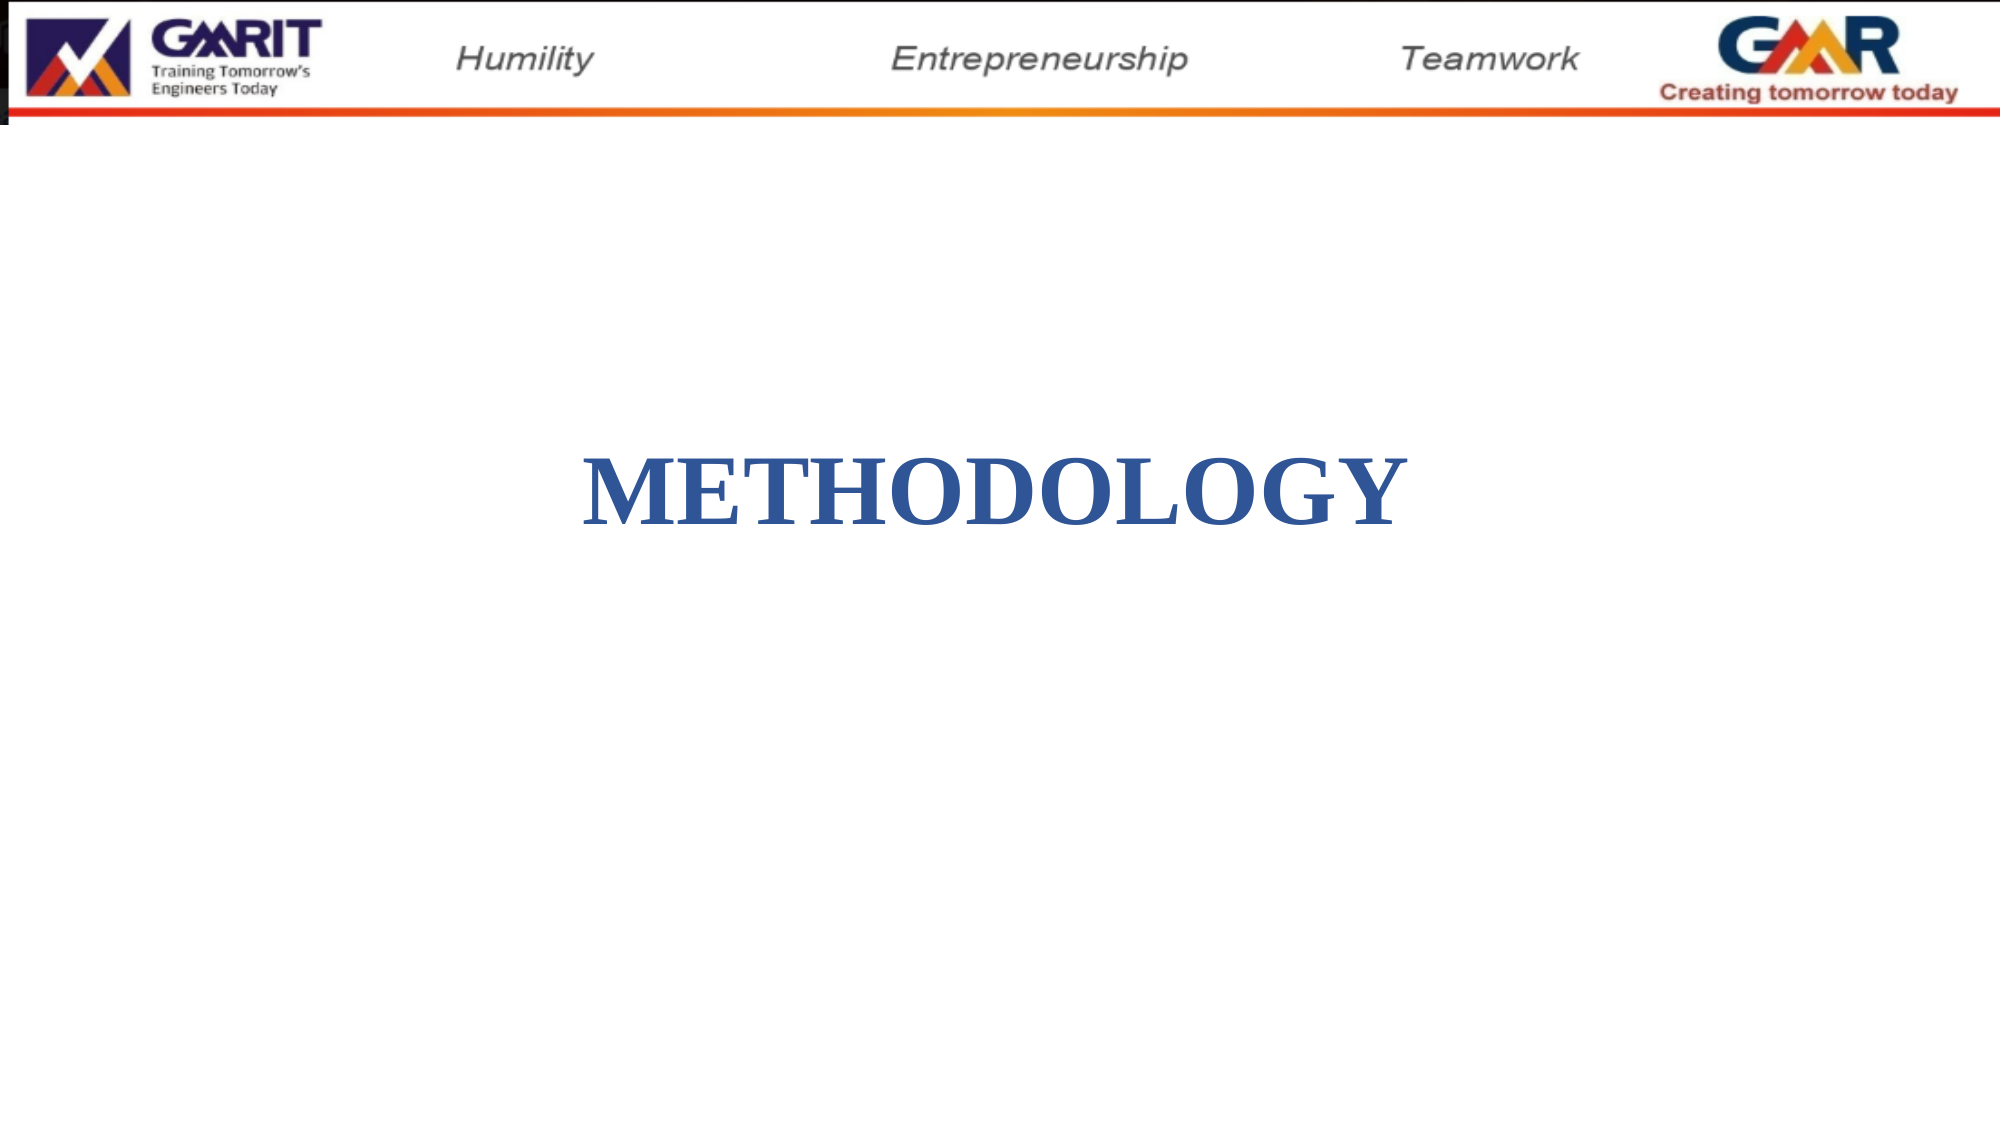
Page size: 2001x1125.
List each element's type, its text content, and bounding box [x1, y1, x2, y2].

title METHODOLOGY [58, 400, 1935, 584]
picture [0, 0, 2000, 125]
